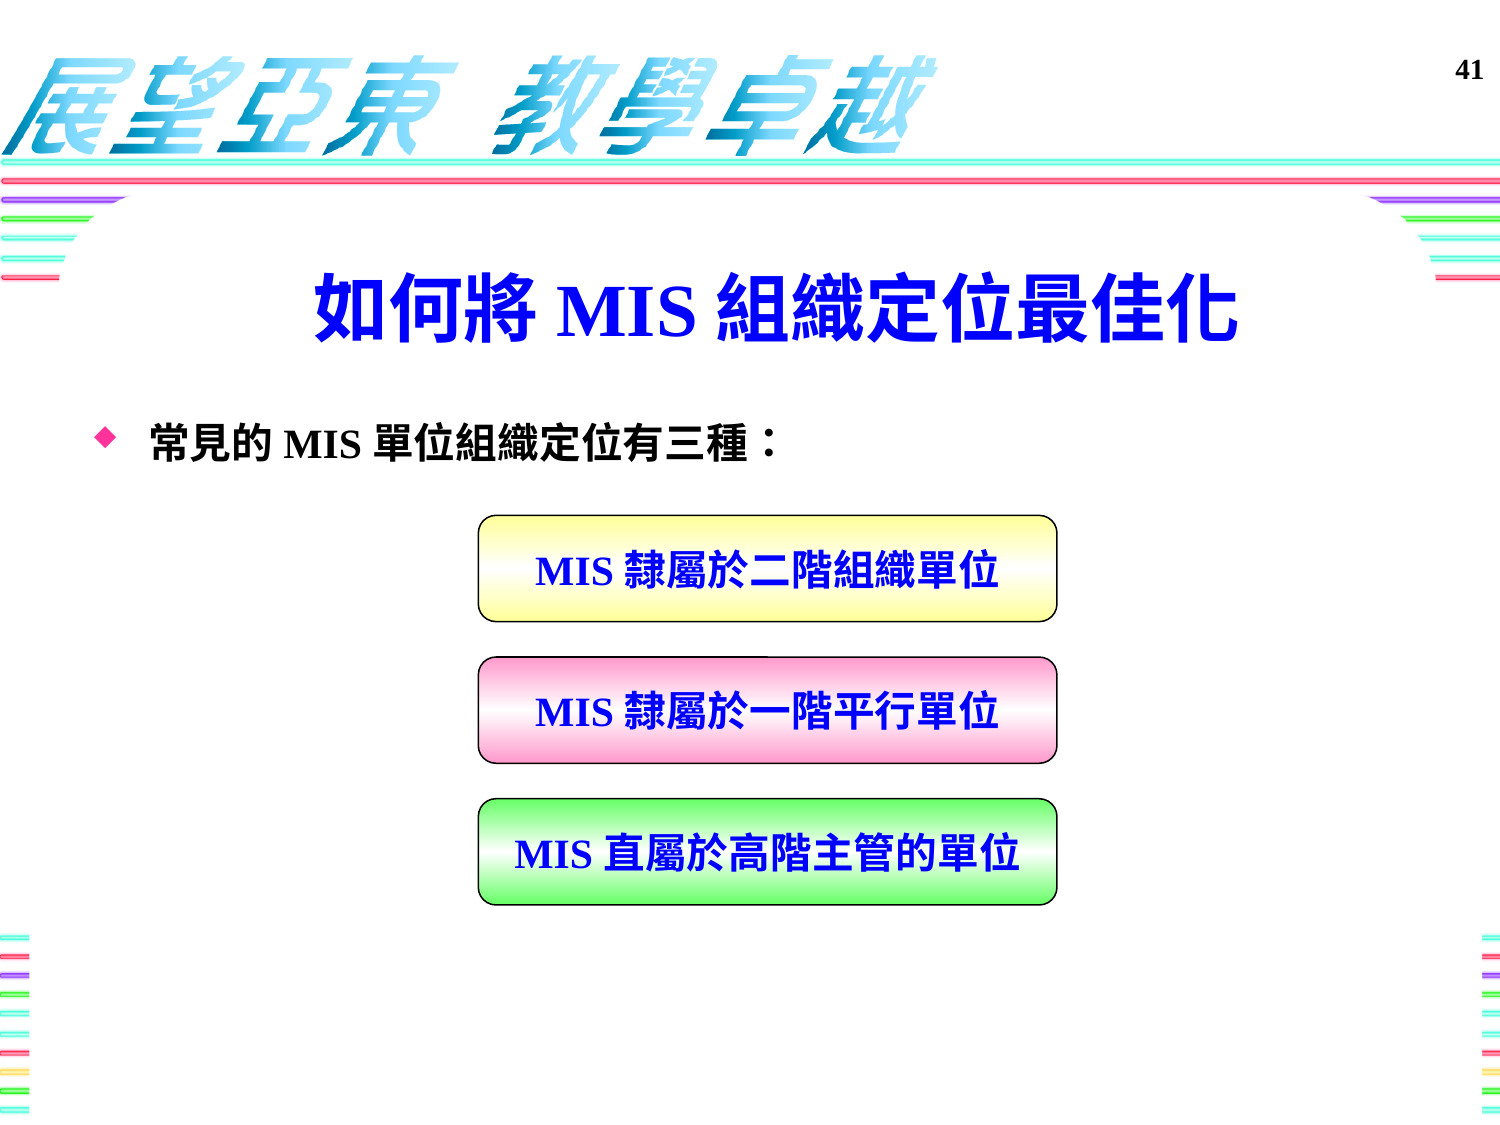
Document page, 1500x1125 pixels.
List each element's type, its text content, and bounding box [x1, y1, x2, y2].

text_box MIS隸屬於二階組織單位 [478, 515, 1057, 622]
text_box MIS直屬於高階主管的單位 [478, 798, 1057, 905]
picture [0, 0, 1500, 1125]
list 常見的MIS單位組織定位有三種： [76, 408, 1427, 480]
text_box MIS隸屬於一階平行單位 [478, 656, 1057, 764]
text_box [29, 621, 1483, 1125]
text_box 如何將MIS組織定位最佳化 [210, 246, 1344, 368]
slide_number 41 [1149, 42, 1500, 121]
